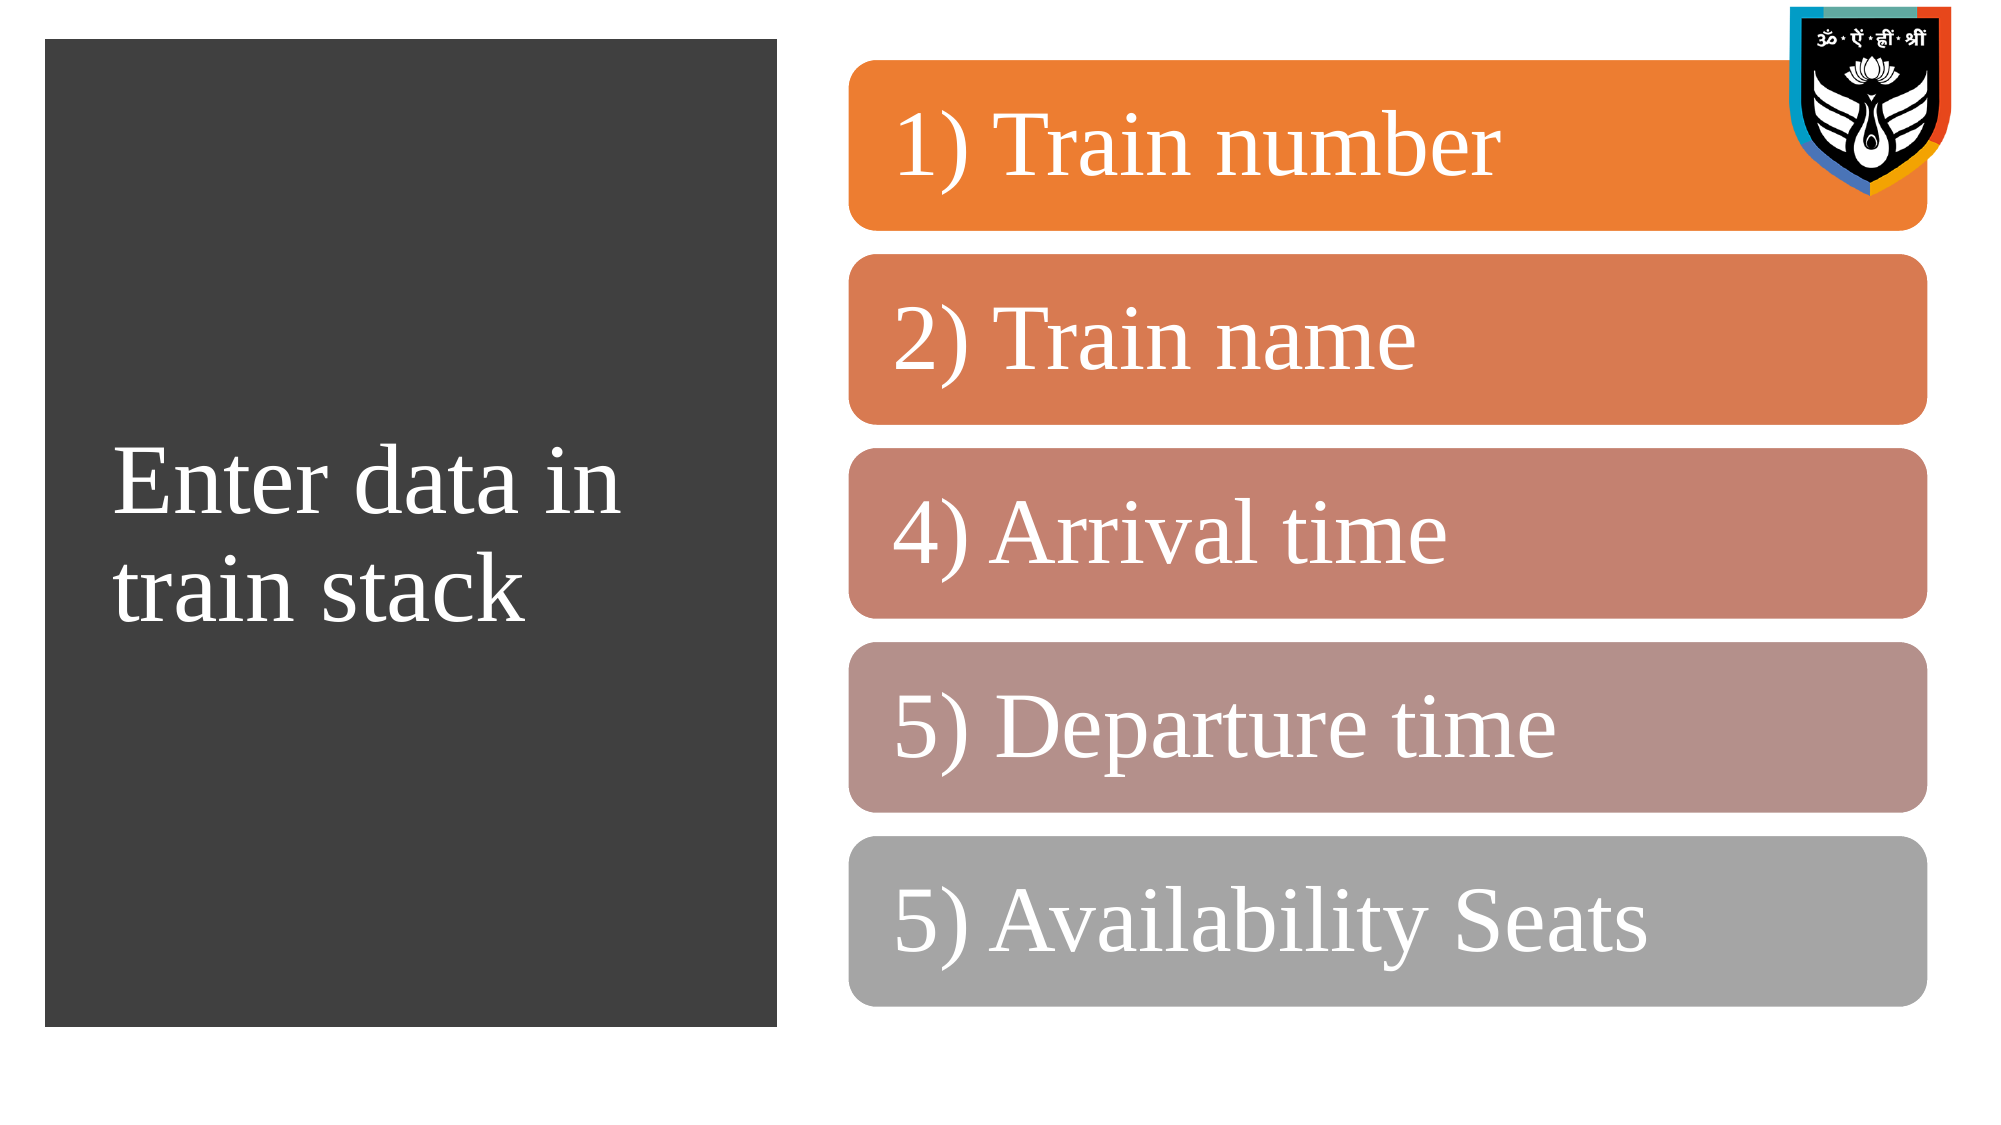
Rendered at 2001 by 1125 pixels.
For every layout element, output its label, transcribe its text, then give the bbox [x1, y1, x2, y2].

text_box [847, 49, 1929, 1018]
text_box [53, 48, 769, 1019]
title Enter data in train stack [97, 104, 722, 967]
picture [1781, 0, 1957, 200]
